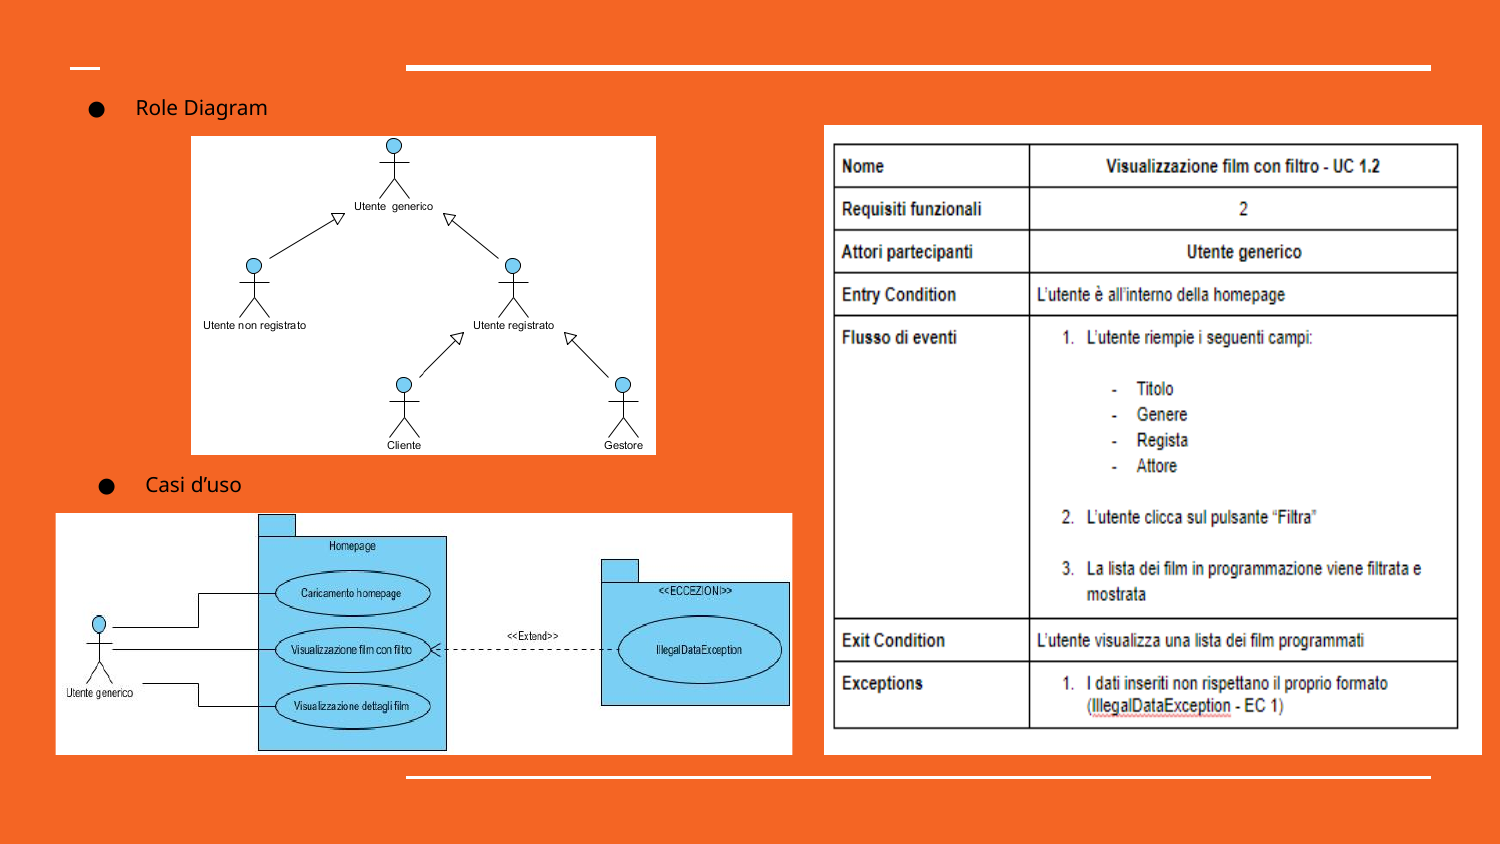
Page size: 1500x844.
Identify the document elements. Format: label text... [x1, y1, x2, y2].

text_box Casi d’uso [55, 456, 539, 512]
text_box Role Diagram [45, 79, 529, 137]
picture [191, 135, 656, 456]
picture [55, 512, 793, 755]
picture [823, 125, 1482, 755]
